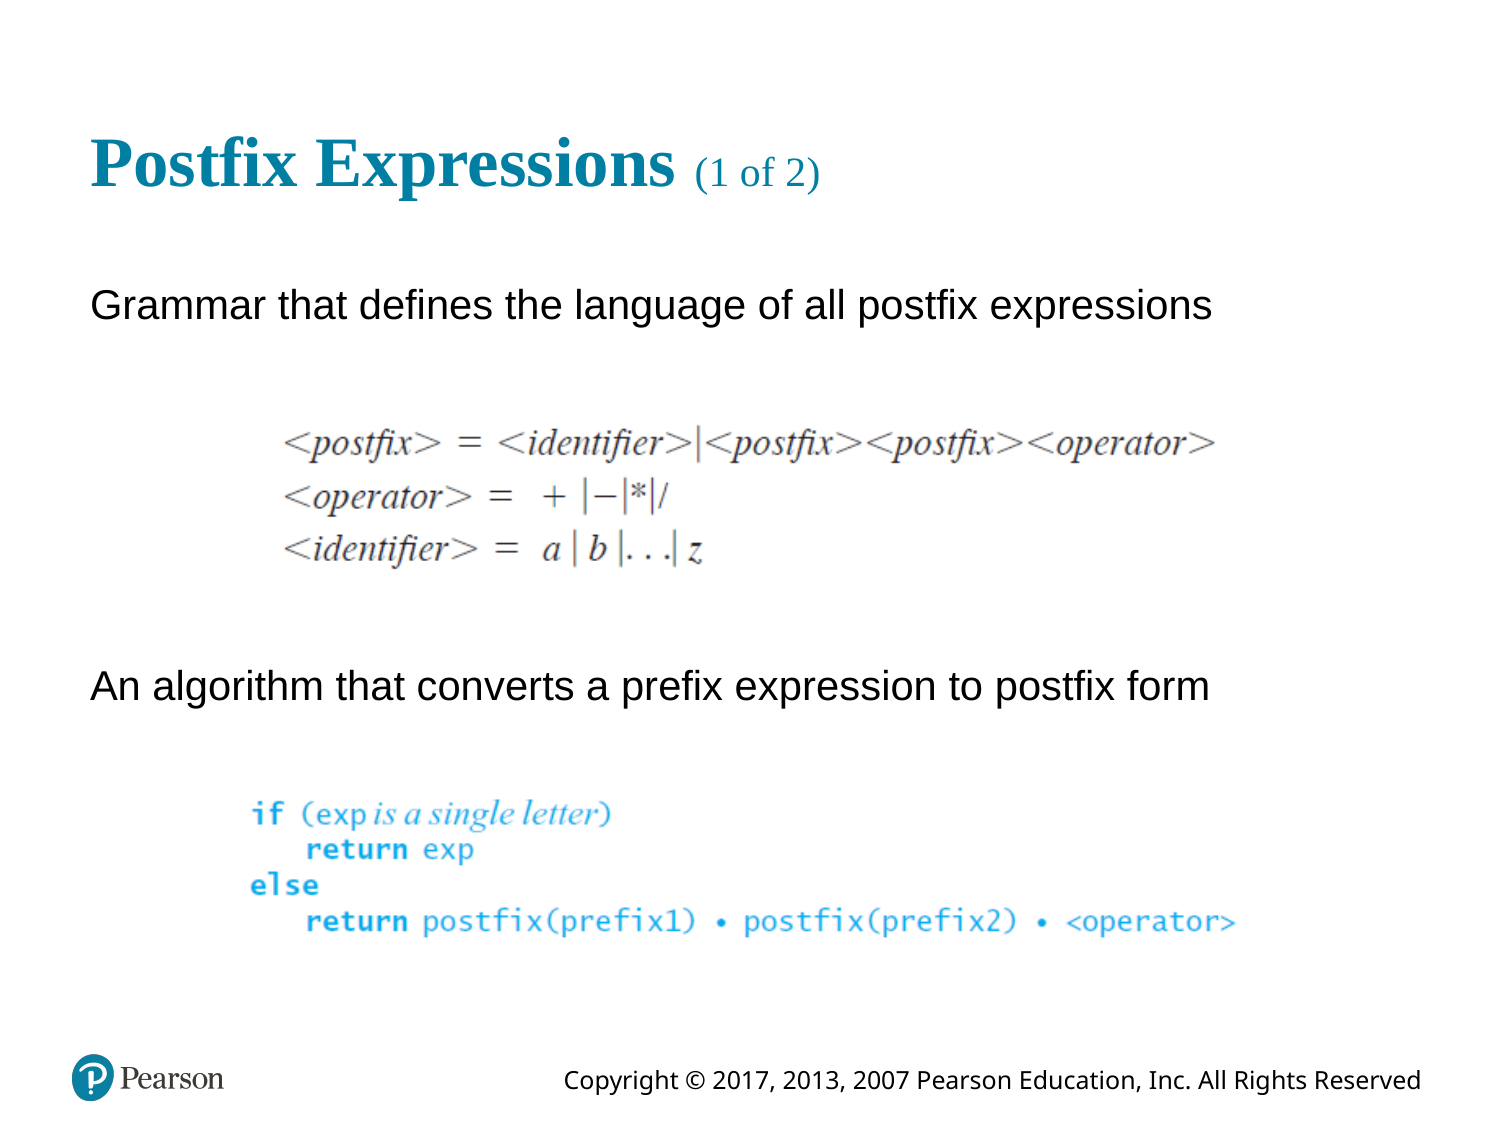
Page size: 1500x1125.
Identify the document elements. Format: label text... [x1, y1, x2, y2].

picture [72, 1054, 88, 1070]
picture [228, 376, 1252, 618]
list An algorithm that converts a prefix expression to postfix form [75, 643, 1425, 734]
title Postfix Expressions (1 of 2) [75, 35, 1425, 216]
picture [72, 1087, 83, 1101]
picture [80, 1063, 106, 1088]
picture [186, 759, 1295, 981]
picture [98, 1054, 224, 1101]
list Grammar that defines the language of all postfix expressions [75, 262, 1425, 351]
